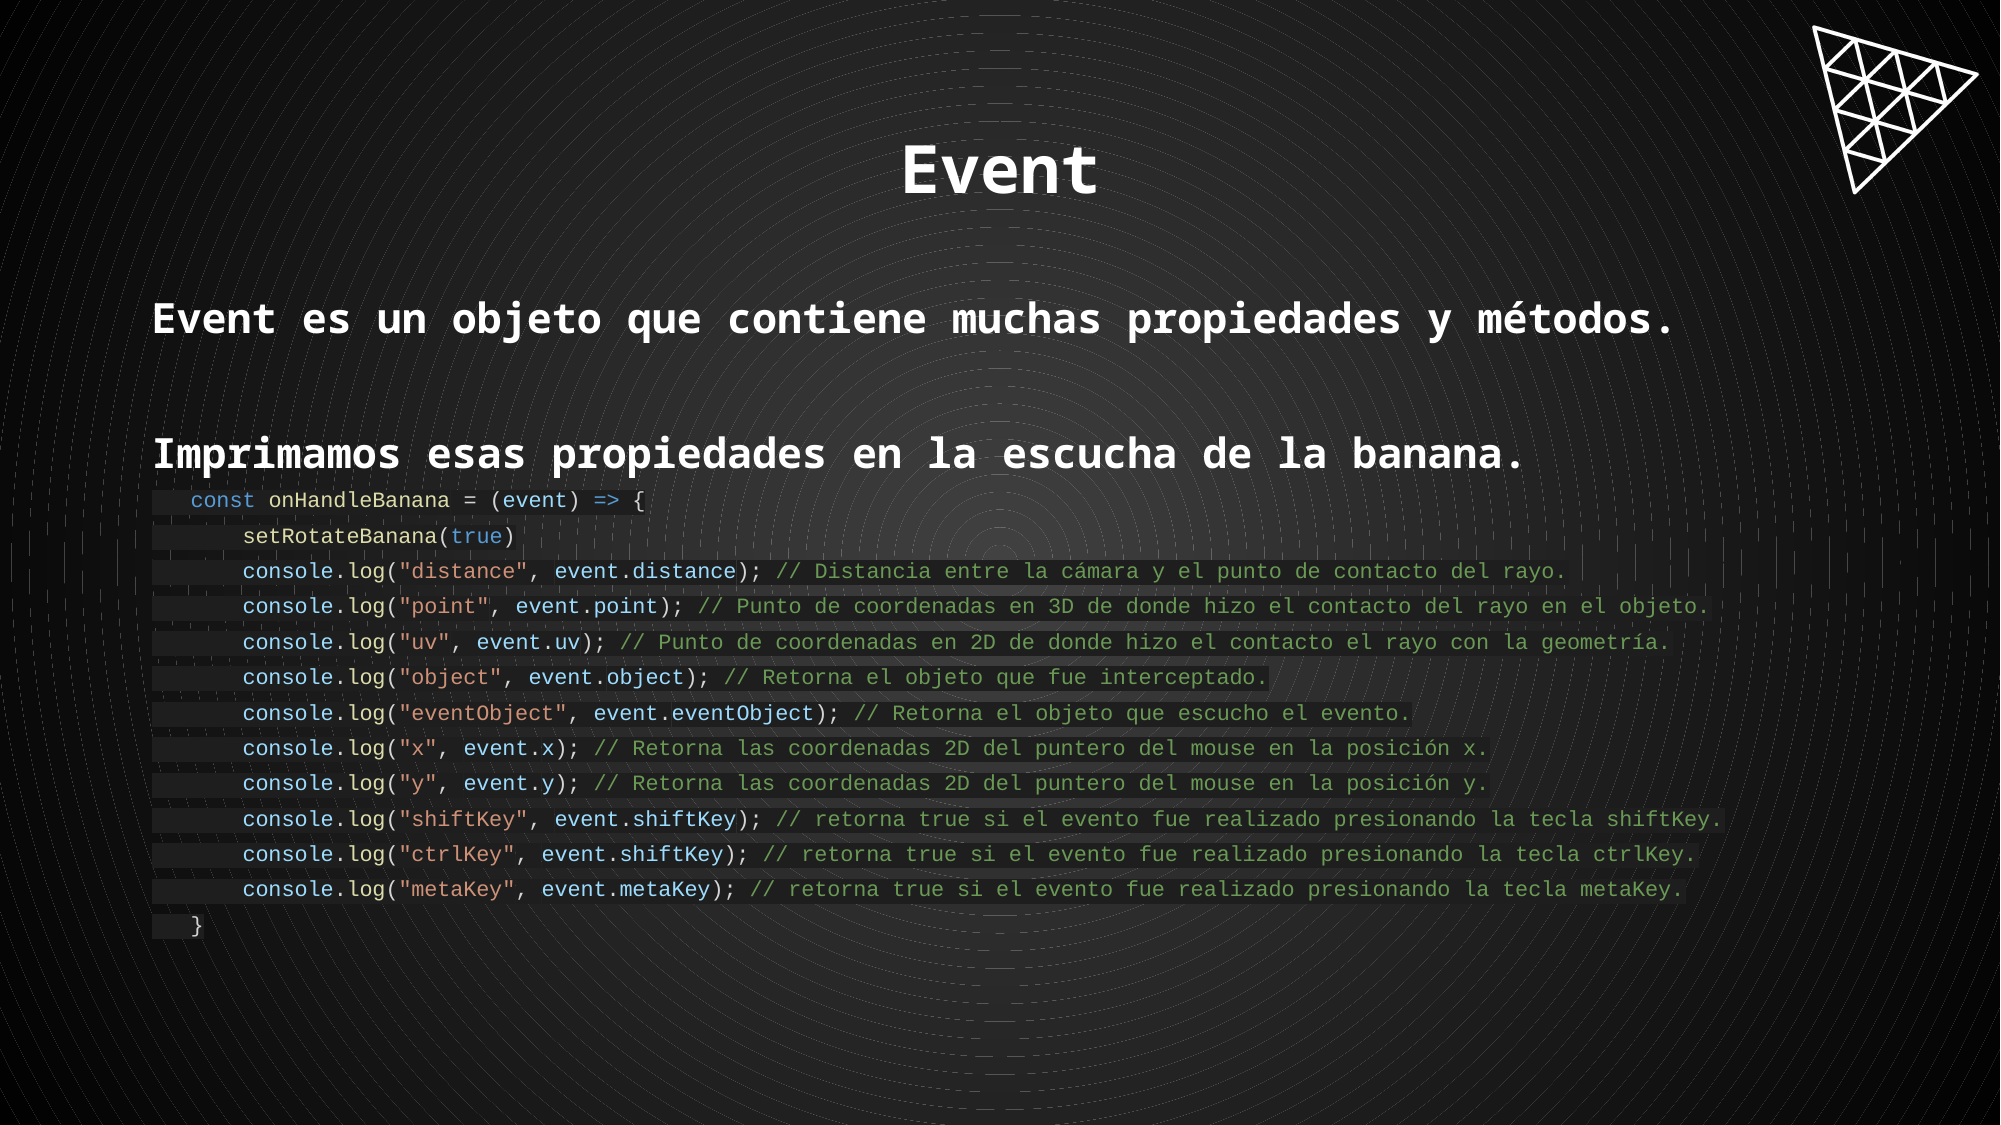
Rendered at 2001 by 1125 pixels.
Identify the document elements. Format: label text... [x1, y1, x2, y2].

text_box Event Event es un objeto que contiene muchas propiedades y métodos. Imprimamos esas propiedades en la escucha de la banana. const onHandleBanana = (event) => { setRotateBanana(true) console.log("distance", event.distance); // Distancia entre la cámara y el punto de contacto del rayo. console.log("point", event.point); // Punto de coordenadas en 3D de donde hizo el contacto del rayo en el objeto. console.log("uv", event.uv); // Punto de coordenadas en 2D de donde hizo el contacto el rayo con la geometría. console.log("object", event.object); // Retorna el objeto que fue interceptado. console.log("eventObject", event.eventObject); // Retorna el objeto que escucho el evento. console.log("x", event.x); // Retorna las coordenadas 2D del puntero del mouse en la posición x. console.log("y", event.y); // Retorna las coordenadas 2D del puntero del mouse en la posición y. console.log("shiftKey", event.shiftKey); // retorna true si el evento fue realizado presionando la tecla shiftKey. console.log("ctrlKey", event.shiftKey); // retorna true si el evento fue realizado presionando la tecla ctrlKey. console.log("metaKey", event.metaKey); // retorna true si el evento fue realizado presionando la tecla metaKey. } [136, 119, 1864, 1125]
picture [1787, 0, 2000, 214]
